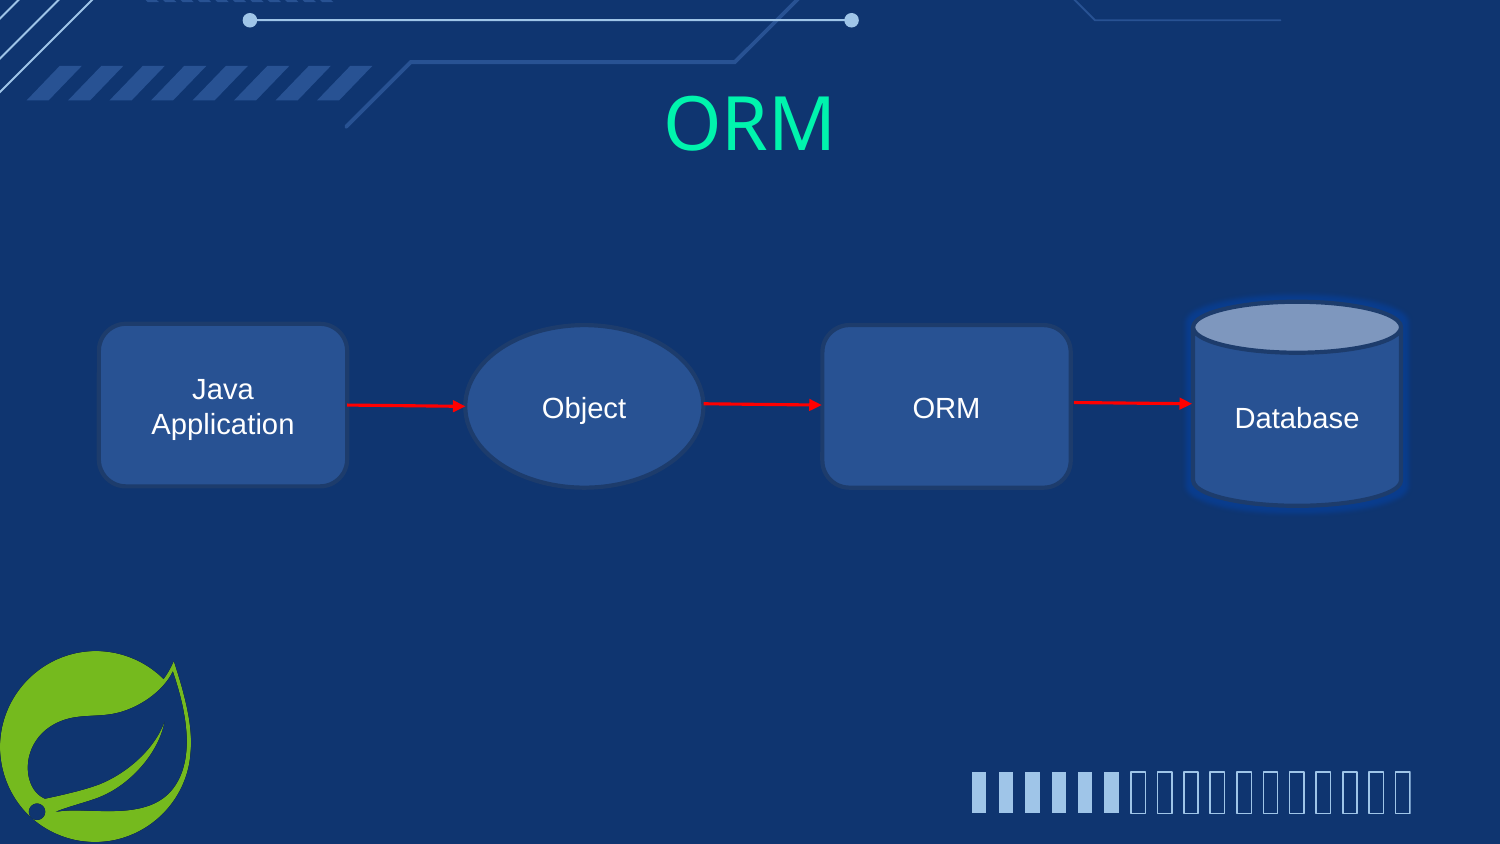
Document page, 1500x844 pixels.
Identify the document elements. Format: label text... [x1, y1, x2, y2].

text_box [98, 301, 1402, 507]
title ORM [118, 75, 1382, 156]
picture [0, 651, 191, 843]
